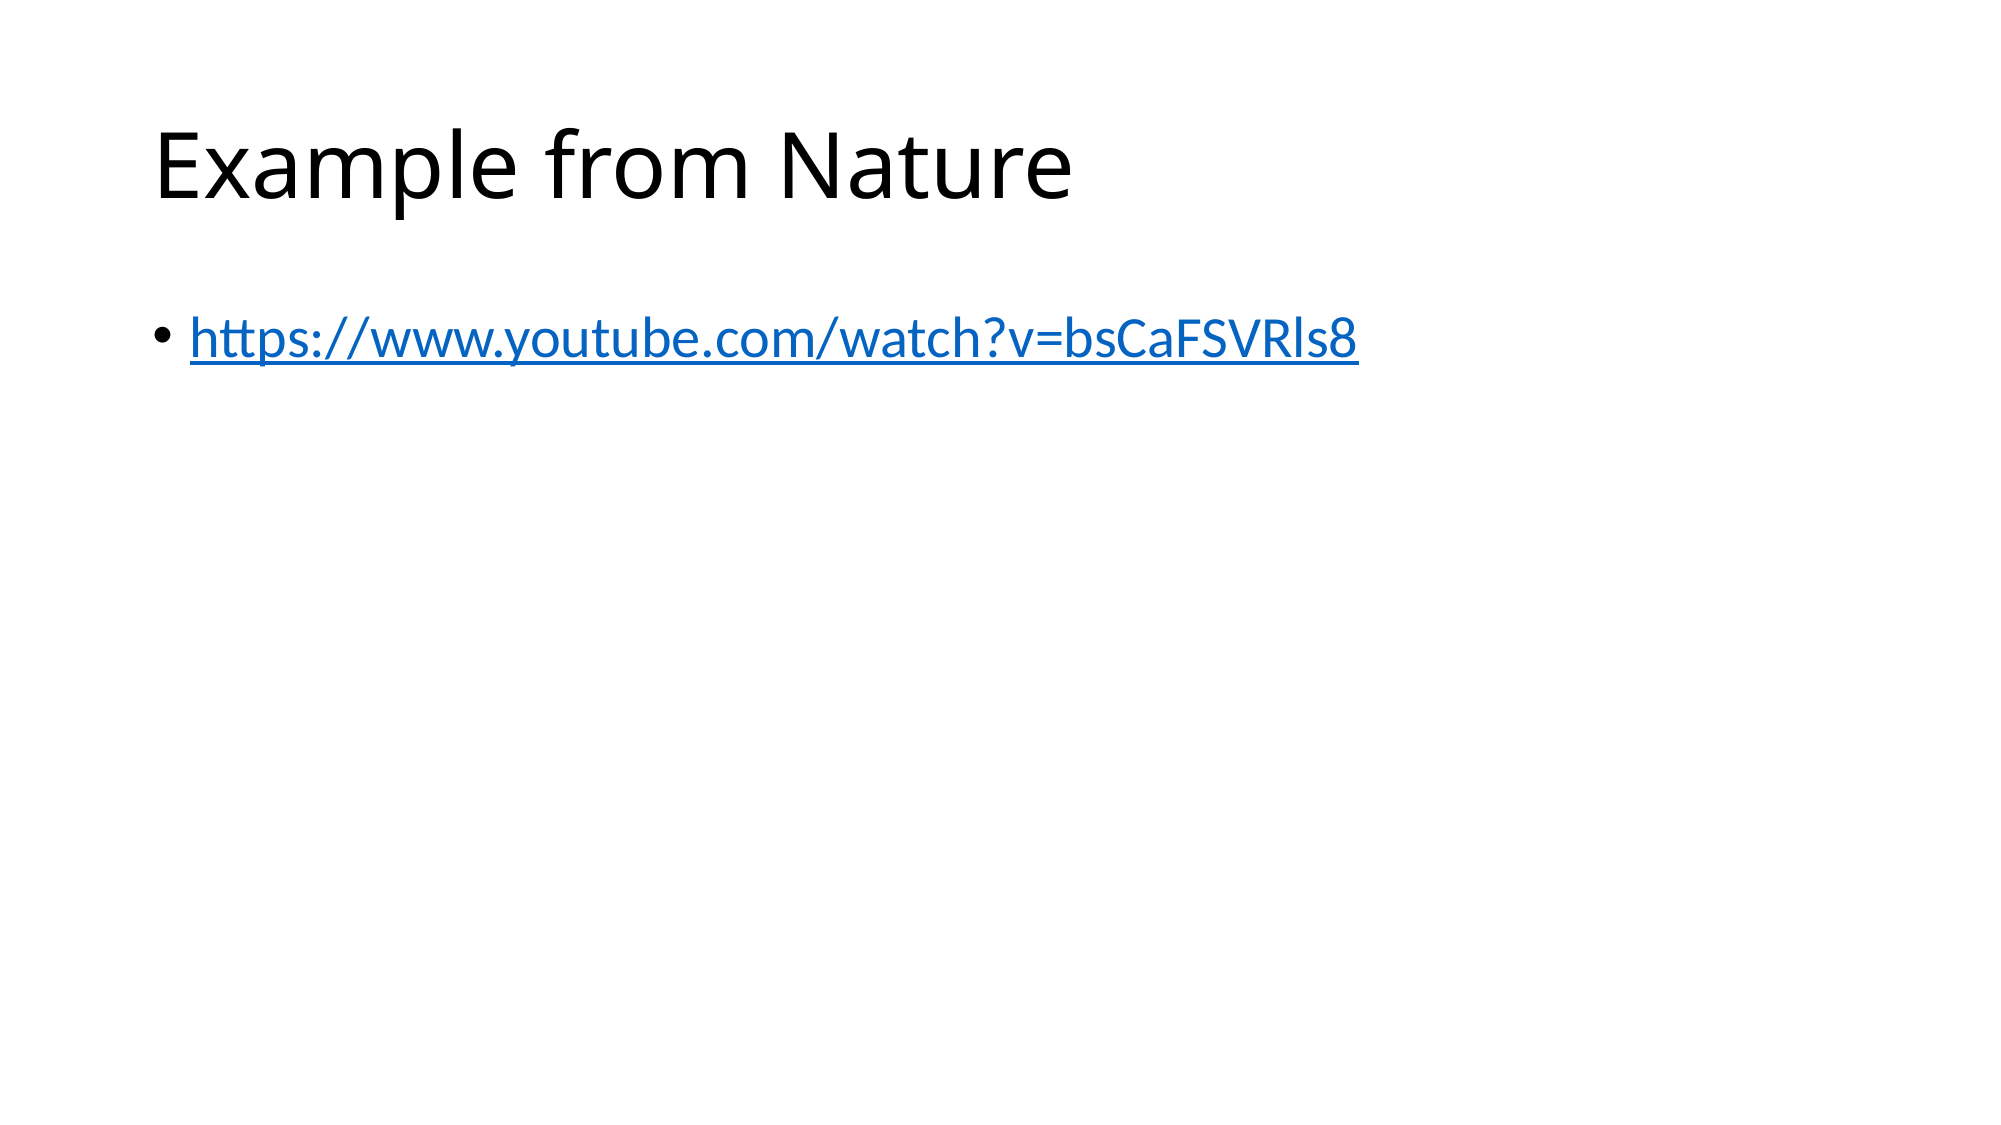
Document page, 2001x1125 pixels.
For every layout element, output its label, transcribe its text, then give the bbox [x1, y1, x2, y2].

title Example from Nature [137, 59, 1863, 278]
list https://www.youtube.com/watch?v=bsCaFSVRls8 [137, 299, 1863, 1014]
